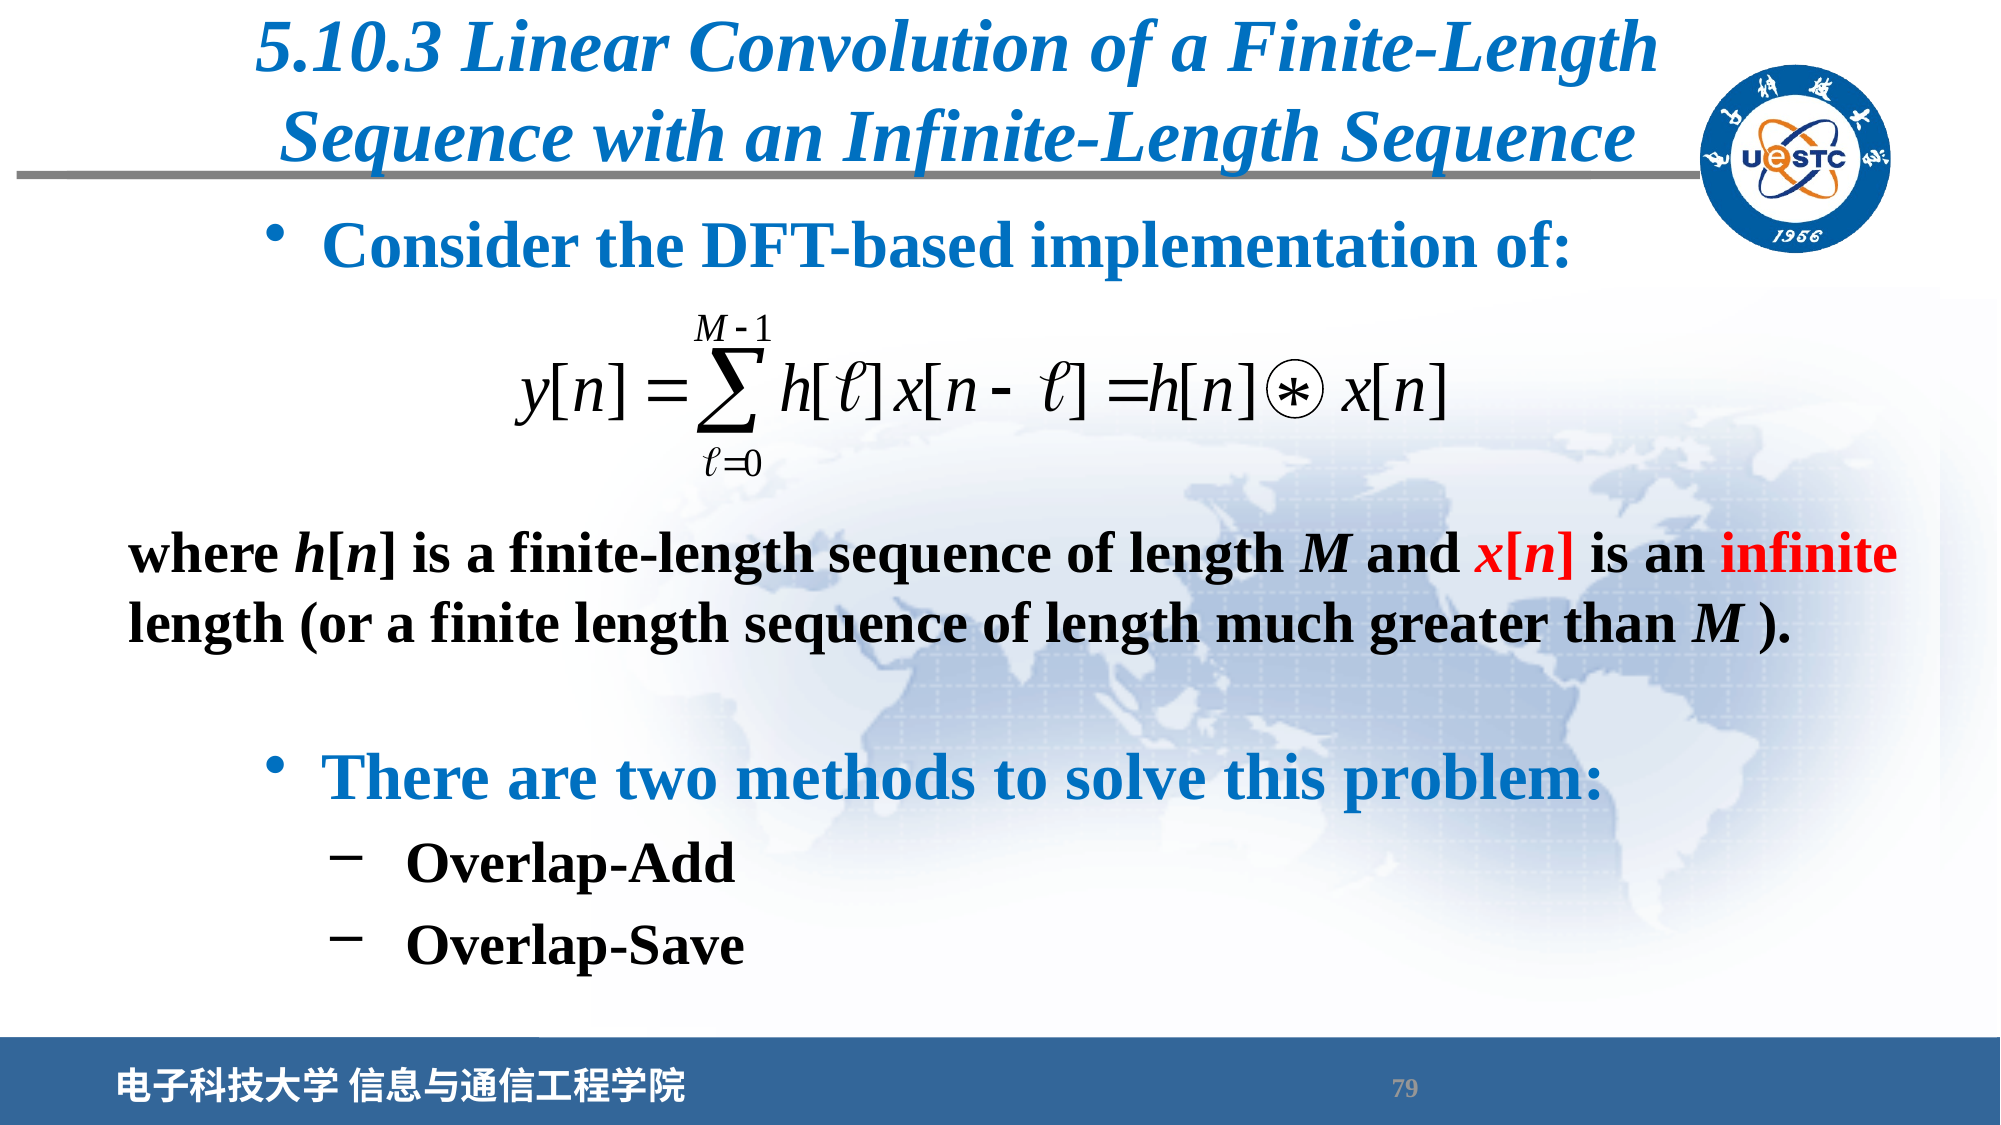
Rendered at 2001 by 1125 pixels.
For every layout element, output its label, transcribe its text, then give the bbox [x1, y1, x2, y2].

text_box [503, 295, 1461, 492]
text_box There are two methods to solve this problem: Overlap-Add Overlap-Save [249, 725, 1739, 1004]
picture [483, 287, 1997, 1037]
text_box where h[n] is a finite-length sequence of length M and x[n] is an infinite length (or a finite length sequence of length much greater than M ). [114, 506, 1934, 662]
picture [1679, 56, 1940, 262]
title 5.10.3 Linear Convolution of a Finite-Length Sequence with an Infinite-Length Sequence [208, 0, 1709, 173]
list Consider the DFT-based implementation of: [249, 193, 1668, 296]
